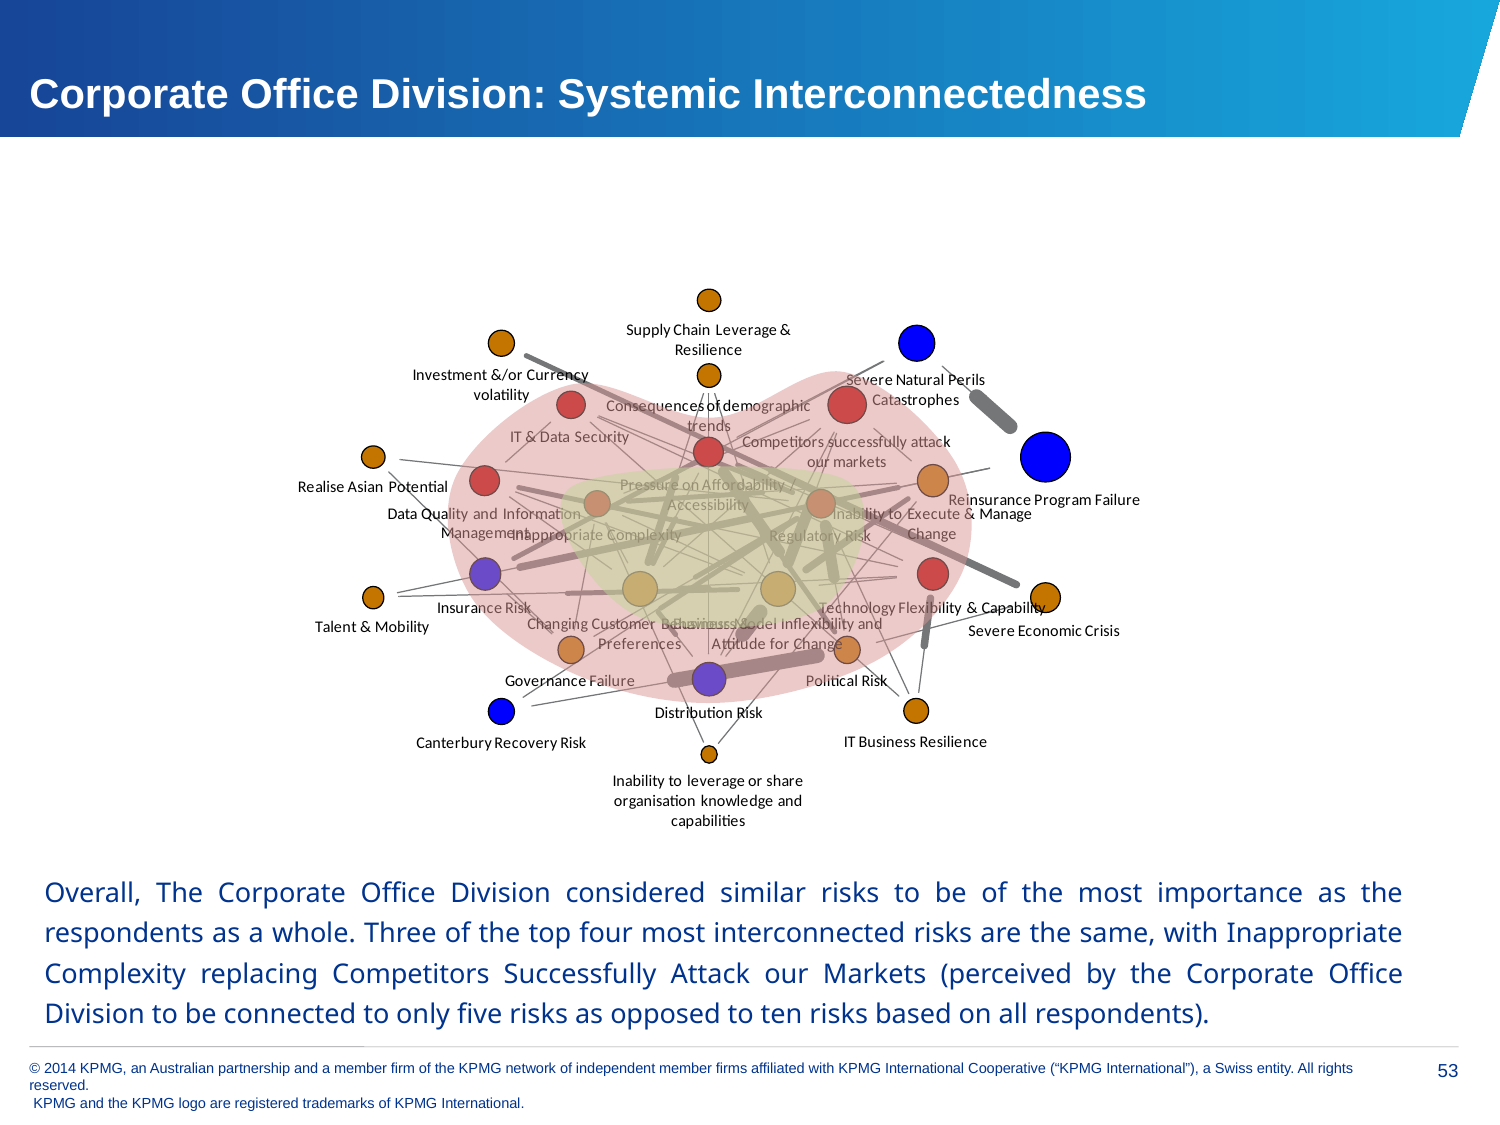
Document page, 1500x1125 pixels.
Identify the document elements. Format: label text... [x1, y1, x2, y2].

picture [211, 220, 1219, 871]
text_box Overall, The Corporate Office Division considered similar risks to be of the most importance as the respondents as a whole. Three of the top four most interconnected risks are the same, with Inappropriate Complexity replacing Competitors Successfully Attack our Markets (perceived by the Corporate Office Division to be connected to only five risks as opposed to ten risks based on all respondents). [29, 859, 1418, 1037]
title Corporate Office Division: Systemic Interconnectedness [29, 18, 1459, 114]
